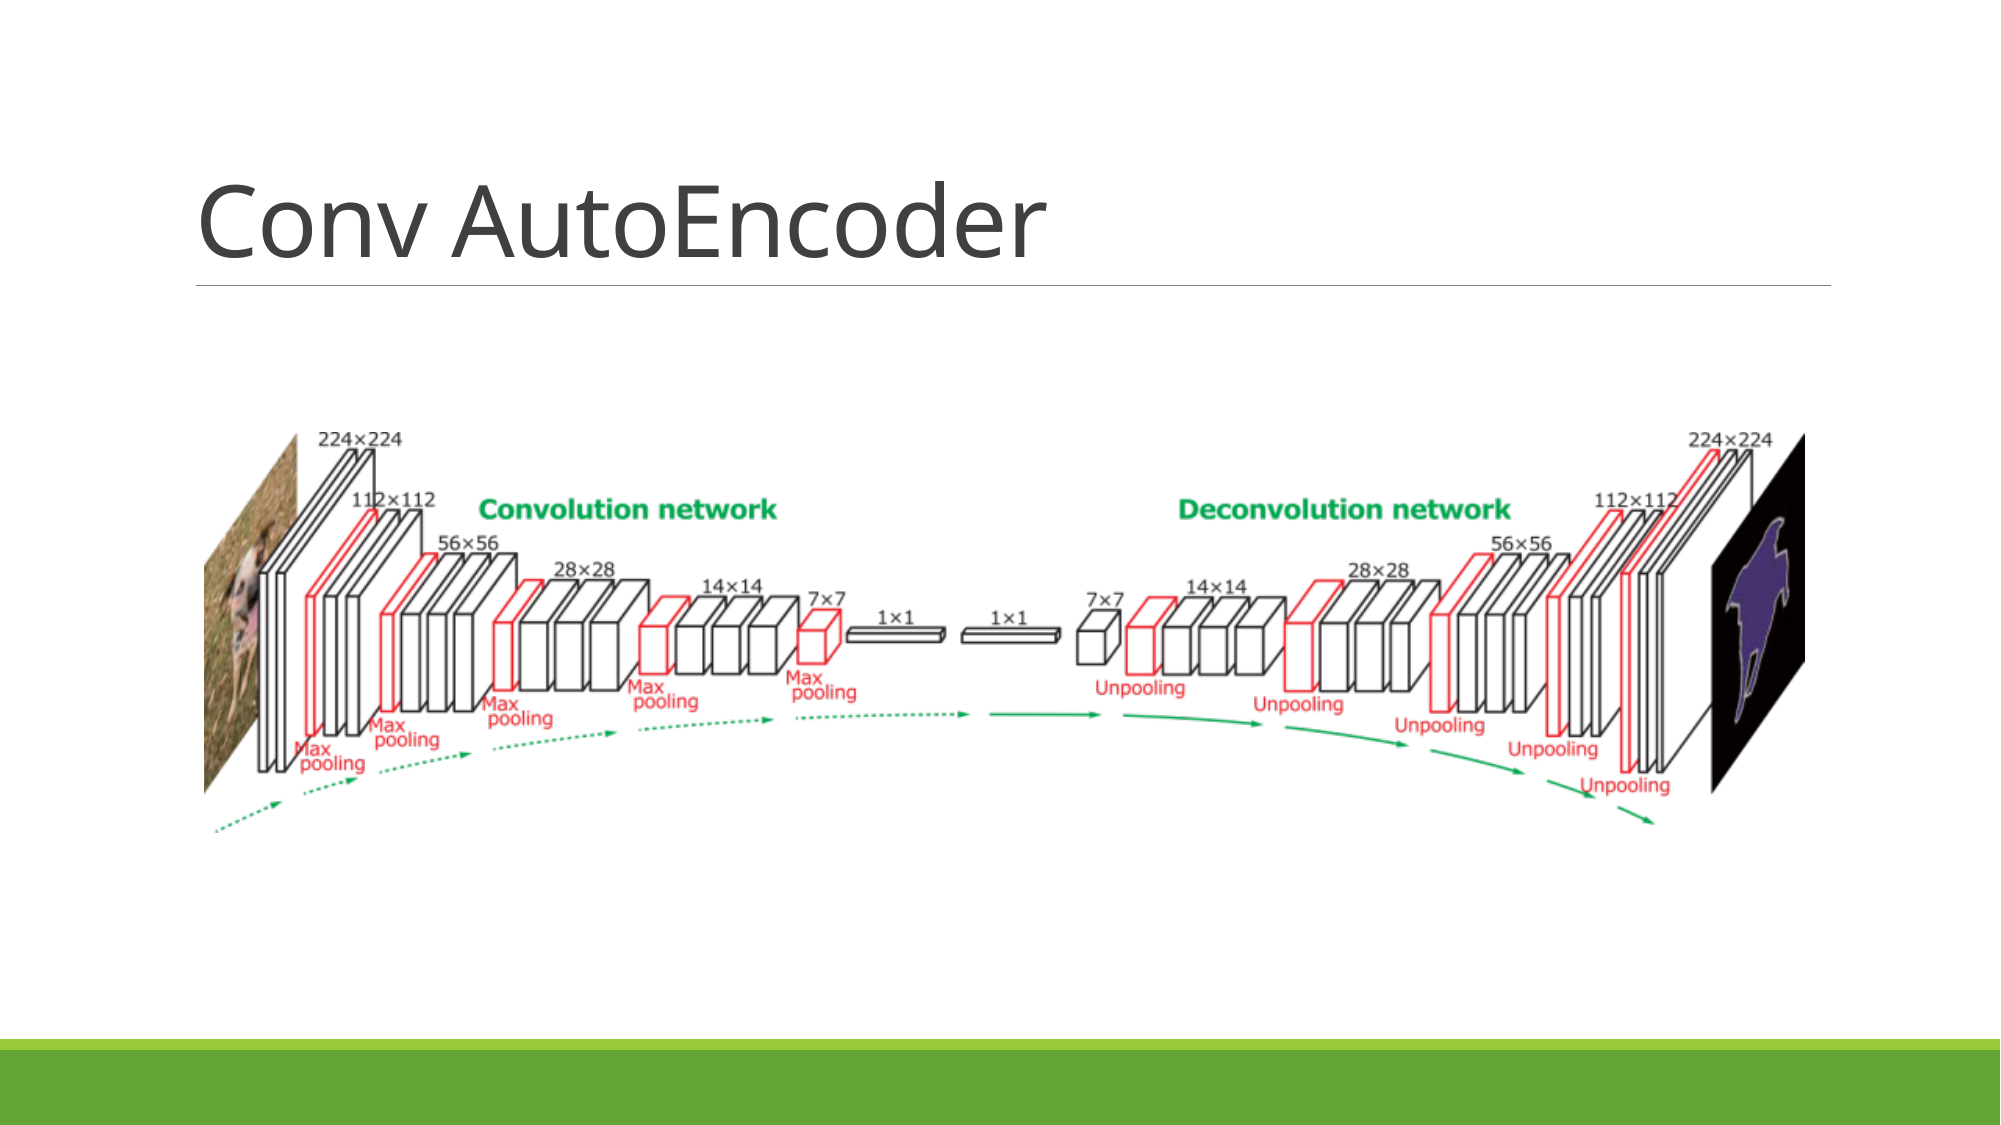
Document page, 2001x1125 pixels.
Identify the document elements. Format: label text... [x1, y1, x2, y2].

title Conv AutoEncoder [180, 47, 1830, 285]
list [204, 432, 1806, 834]
